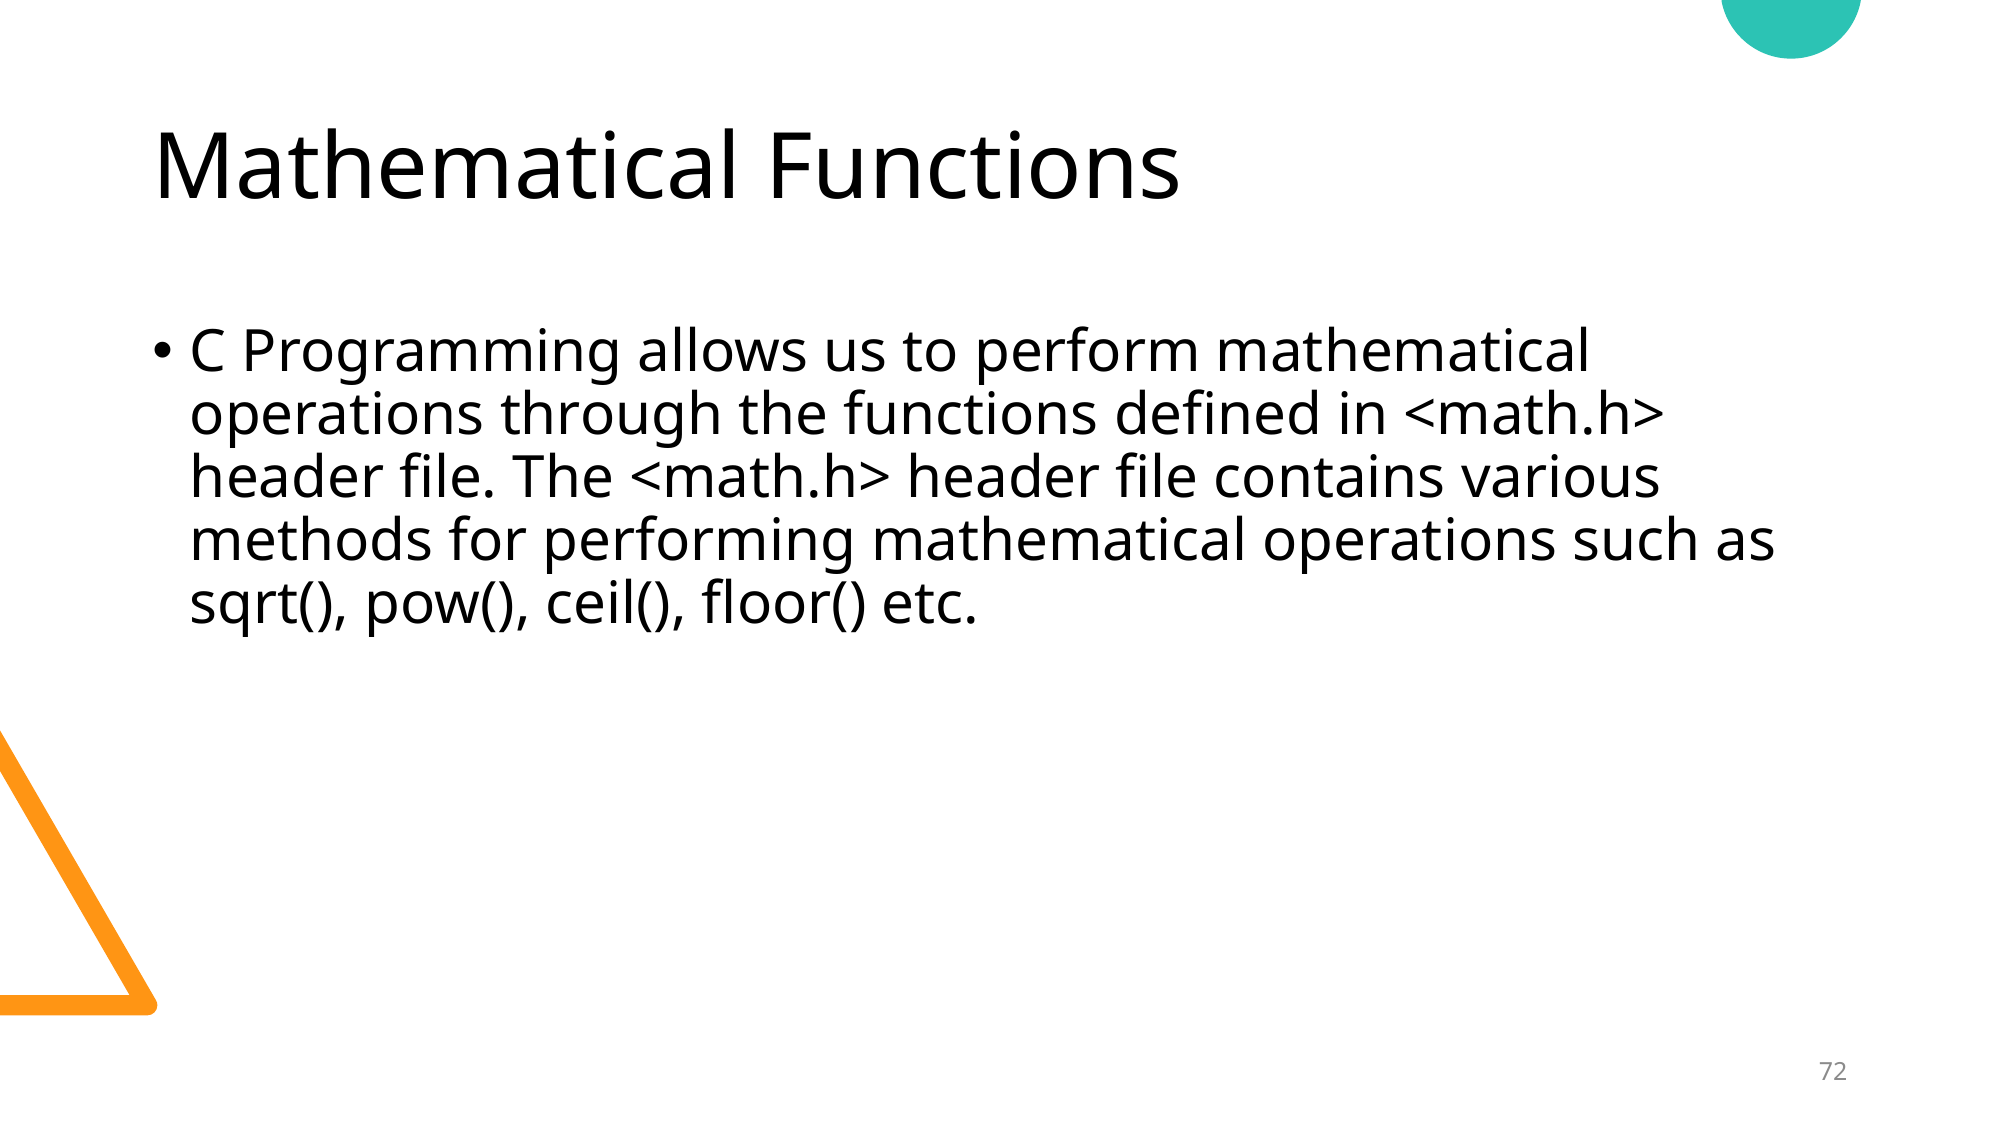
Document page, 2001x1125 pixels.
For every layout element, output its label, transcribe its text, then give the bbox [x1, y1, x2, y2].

slide_number 72 [1412, 1042, 1863, 1103]
title Mathematical Functions [137, 59, 1863, 278]
list C Programming allows us to perform mathematical operations through the functions defined in <math.h> header file. The <math.h> header file contains various methods for performing mathematical operations such as sqrt(), pow(), ceil(), floor() etc. [137, 313, 1863, 947]
